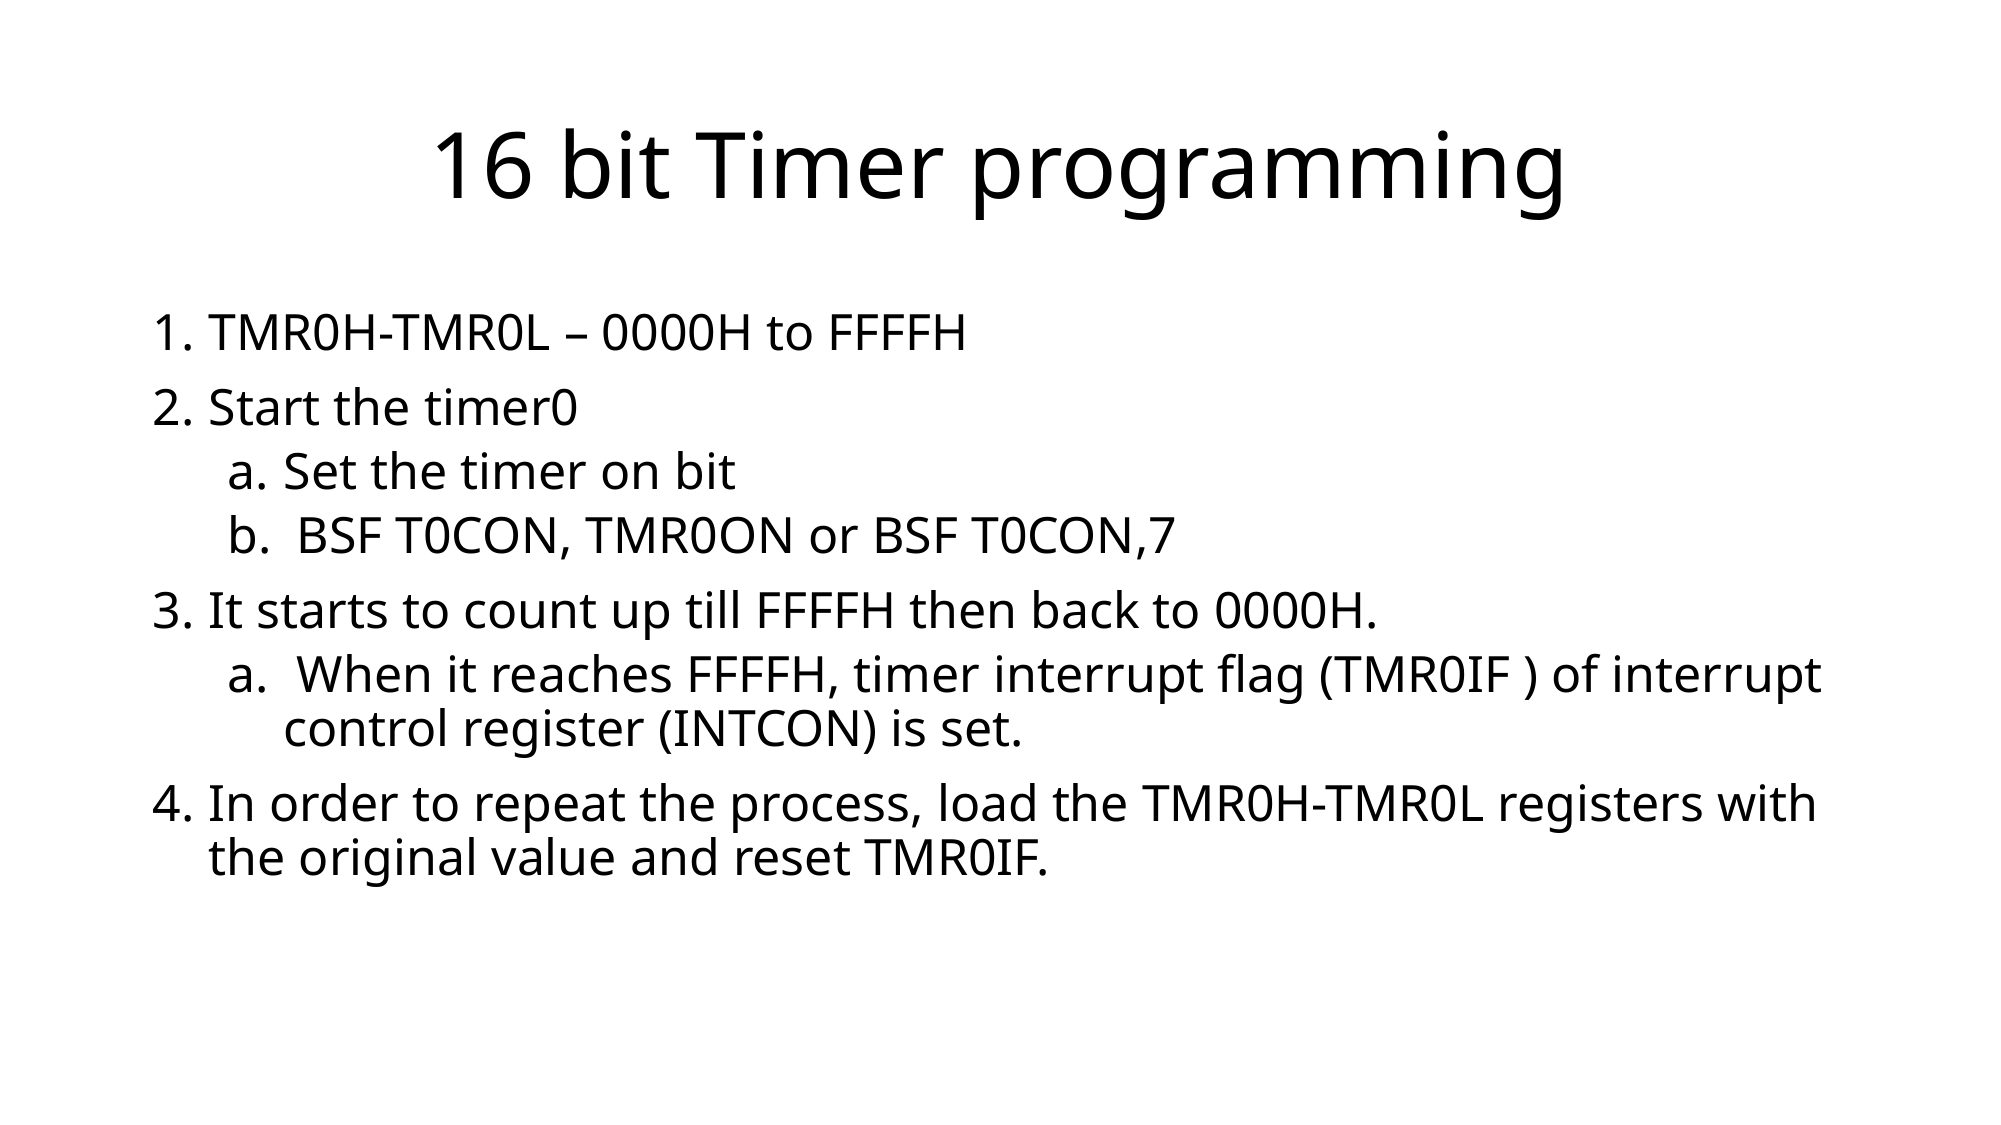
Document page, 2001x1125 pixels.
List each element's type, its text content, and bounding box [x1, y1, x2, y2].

title 16 bit Timer programming [137, 59, 1863, 278]
list TMR0H-TMR0L – 0000H to FFFFH Start the timer0 Set the timer on bit BSF T0CON, TMR0ON or BSF T0CON,7 It starts to count up till FFFFH then back to 0000H. When it reaches FFFFH, timer interrupt flag (TMR0IF ) of interrupt control register (INTCON) is set. In order to repeat the process, load the TMR0H-TMR0L registers with the original value and reset TMR0IF. [137, 299, 1863, 1014]
